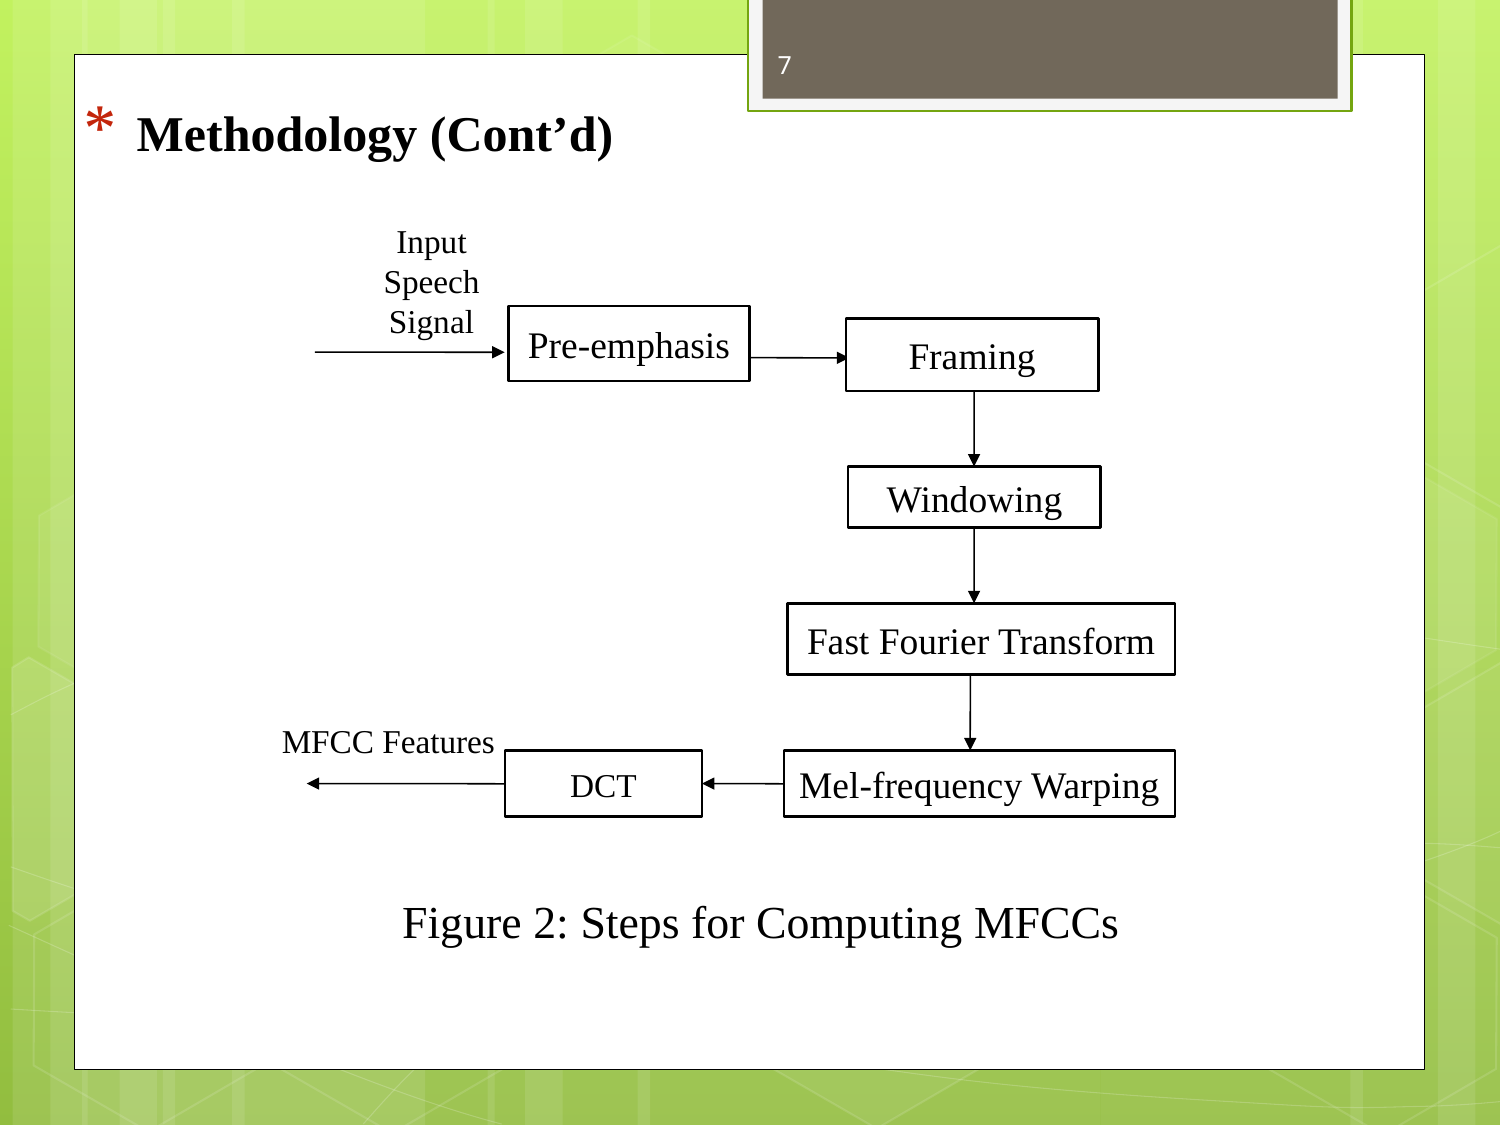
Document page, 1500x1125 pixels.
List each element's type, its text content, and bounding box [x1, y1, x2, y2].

slide_number 7 [762, 36, 982, 97]
text_box [1199, 1012, 1500, 1073]
text_box Figure 2: Steps for Computing MFCCs [345, 885, 1176, 956]
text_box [212, 212, 1176, 817]
text_box Methodology (Cont’d) [69, 93, 1138, 281]
